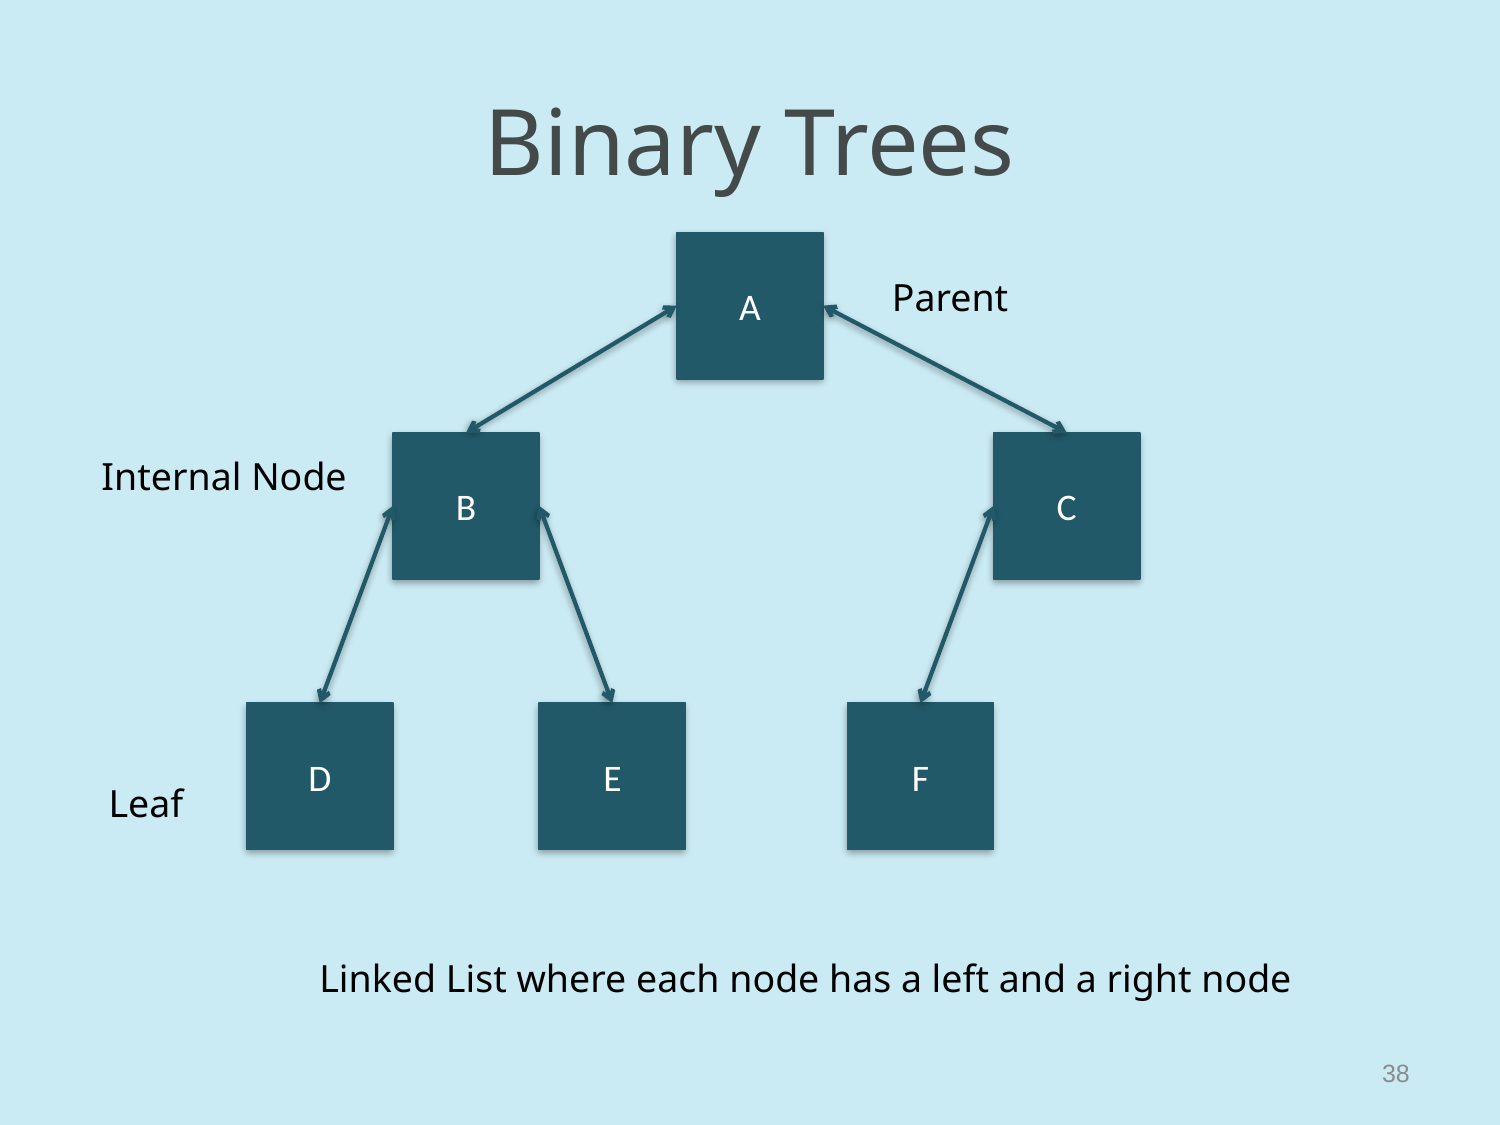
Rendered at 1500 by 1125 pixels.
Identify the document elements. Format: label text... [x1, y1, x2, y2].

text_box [538, 505, 613, 704]
text_box Internal Node [86, 445, 362, 505]
text_box Linked List where each node has a left and a right node [304, 947, 1308, 1008]
text_box B [392, 432, 540, 580]
text_box Leaf [93, 772, 199, 833]
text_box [822, 305, 1067, 433]
text_box E [538, 702, 686, 850]
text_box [465, 305, 677, 433]
text_box Parent [877, 266, 1024, 304]
slide_number 38 [1074, 1042, 1425, 1103]
text_box C [993, 432, 1141, 580]
text_box D [246, 702, 394, 850]
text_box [319, 505, 394, 704]
text_box F [847, 702, 994, 850]
title Binary Trees [75, 45, 1425, 233]
text_box A [676, 232, 824, 380]
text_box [920, 505, 994, 704]
